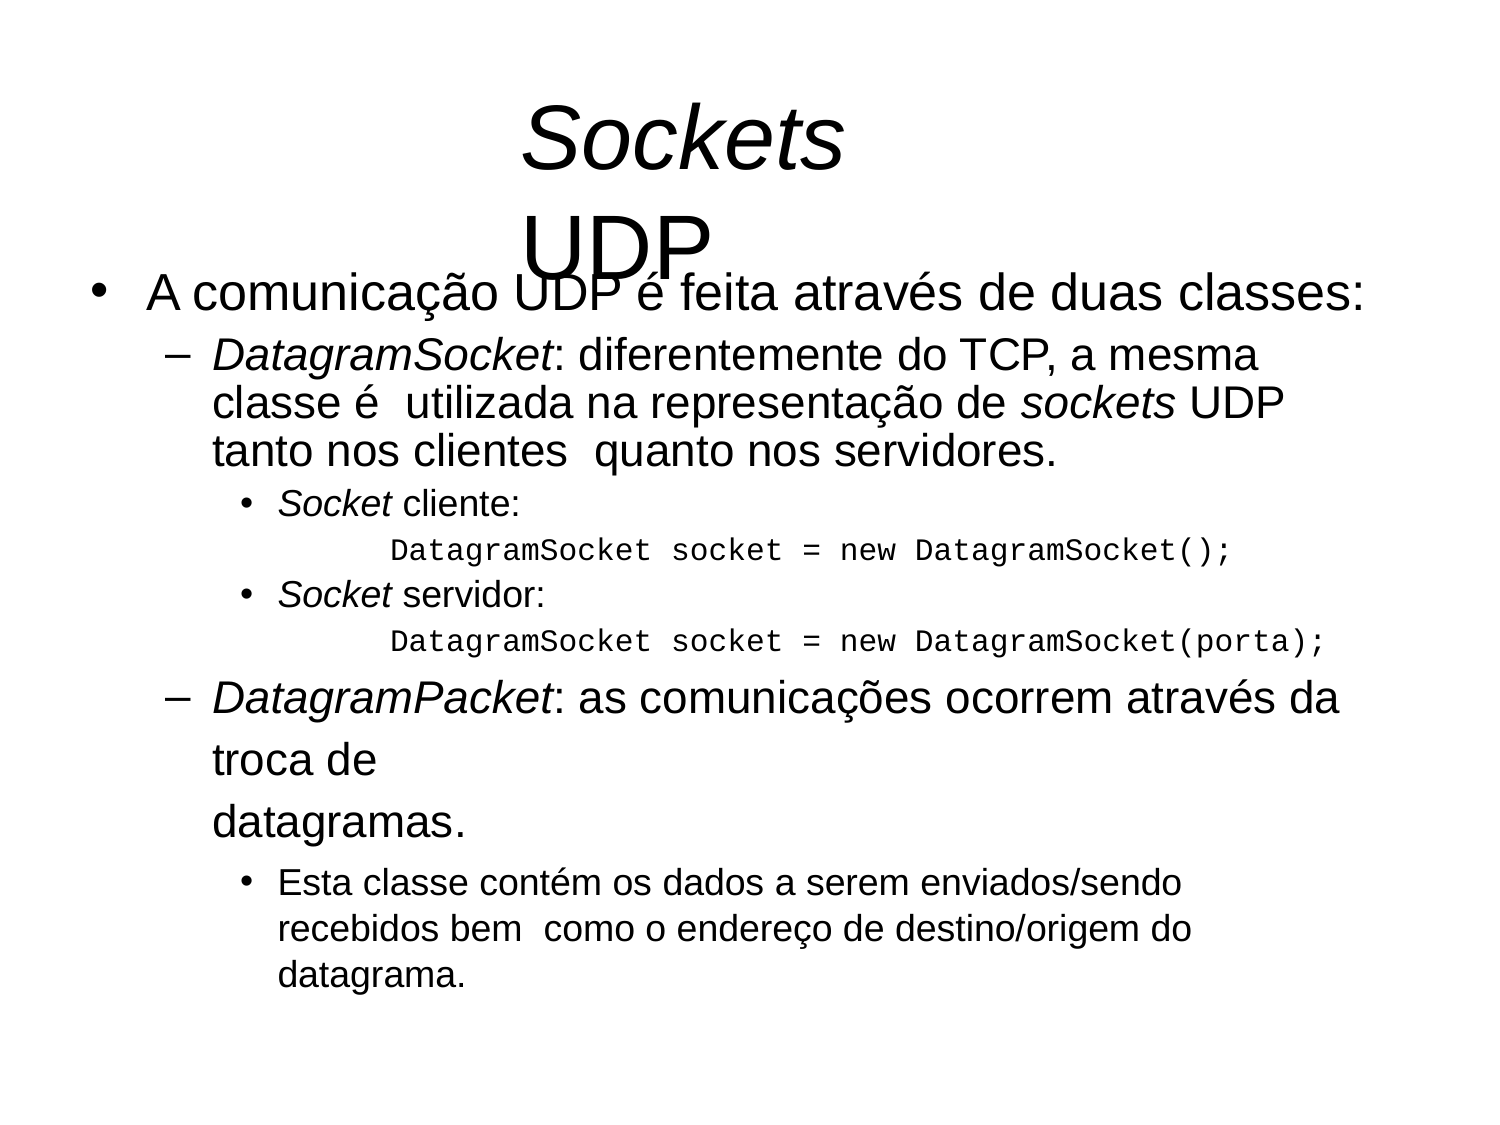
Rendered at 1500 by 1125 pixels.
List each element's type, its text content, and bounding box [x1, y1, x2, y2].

title Sockets UDP [518, 75, 982, 251]
text_box A comunicação UDP é feita através de duas classes: DatagramSocket: diferentemente do TCP, a mesma classe é utilizada na representação de sockets UDP tanto nos clientes quanto nos servidores. Socket cliente: DatagramSocket socket = new DatagramSocket(); Socket servidor: DatagramSocket socket = new DatagramSocket(porta); DatagramPacket: as comunicações ocorrem através da troca de datagramas. Esta classe contém os dados a serem enviados/sendo recebidos bem como o endereço de destino/origem do datagrama. [87, 251, 1392, 996]
